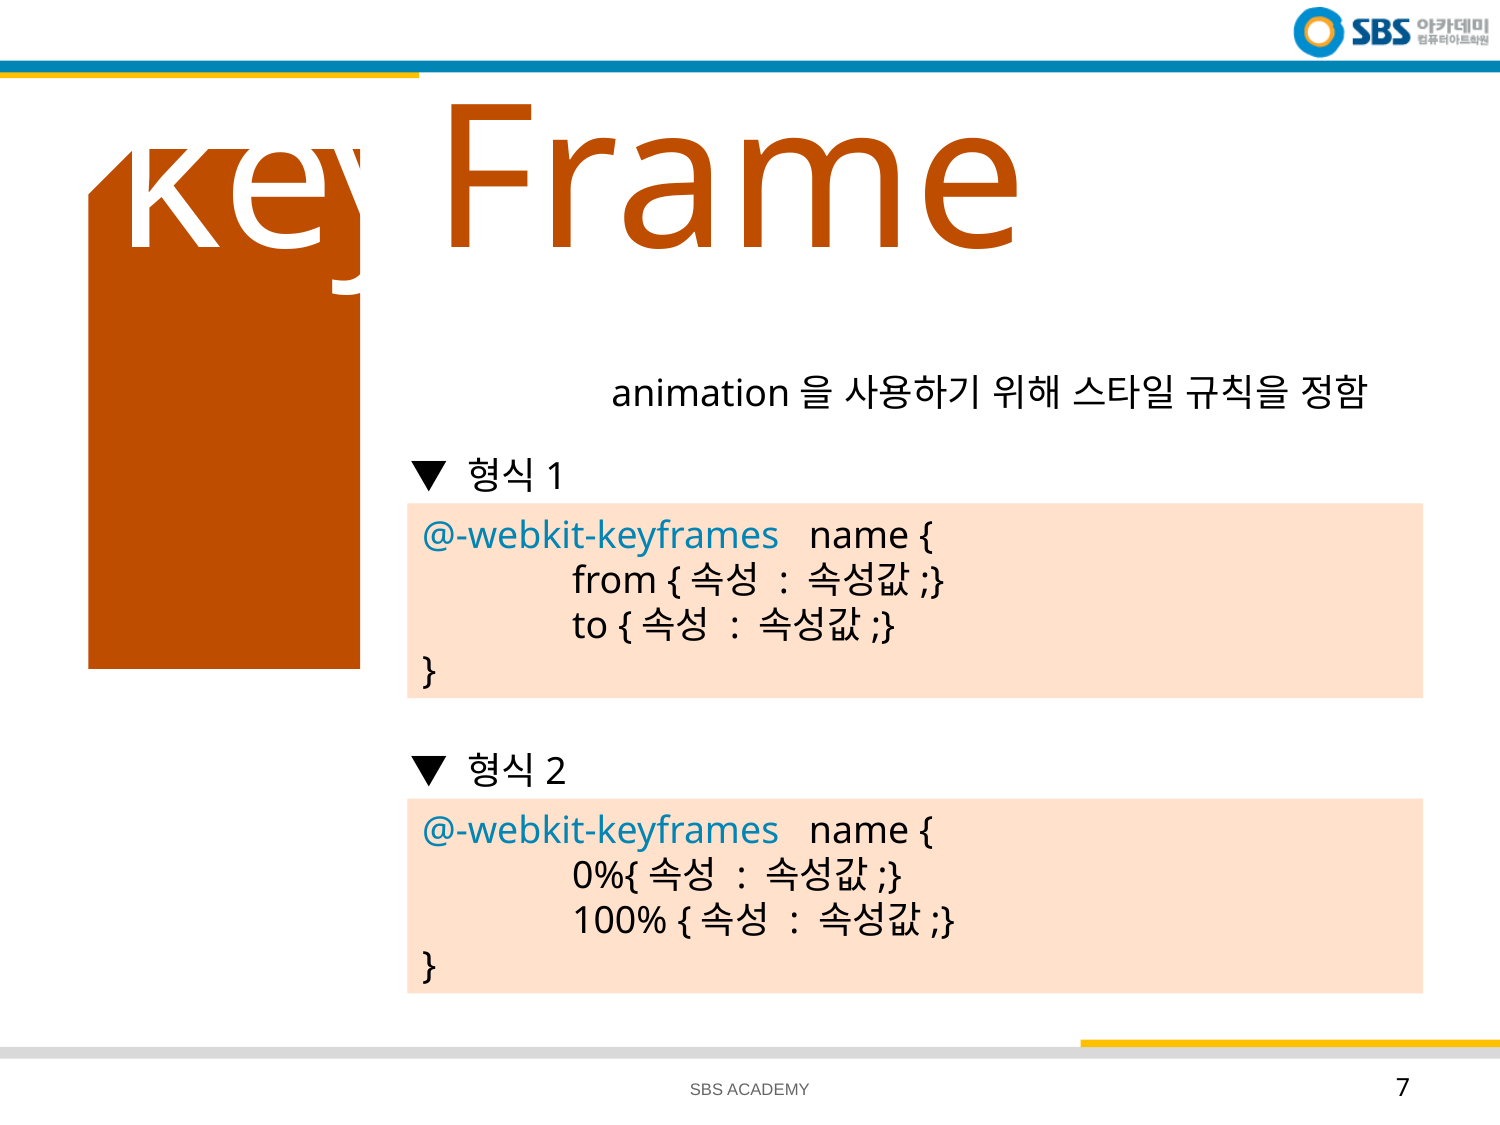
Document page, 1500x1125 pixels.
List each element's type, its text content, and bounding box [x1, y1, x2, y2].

text_box @-webkit-keyframes name { from {속성 : 속성값;} to {속성 : 속성값;} } [407, 503, 1424, 699]
text_box ▼ 형식2 [395, 739, 728, 800]
picture [1293, 7, 1490, 60]
picture [1305, 17, 1335, 47]
text_box @-webkit-keyframes name { 0%{속성 : 속성값;} 100% {속성 : 속성값;} } [407, 798, 1424, 994]
text_box animation을 사용하기 위해 스타일 규칙을 정함 [596, 361, 1424, 422]
text_box ▼ 형식1 [395, 444, 728, 505]
slide_number 7 [1074, 1058, 1425, 1119]
text_box [86, 179, 363, 671]
footer SBS ACADEMY [512, 1058, 988, 1119]
title keyFrames [100, 90, 1125, 486]
